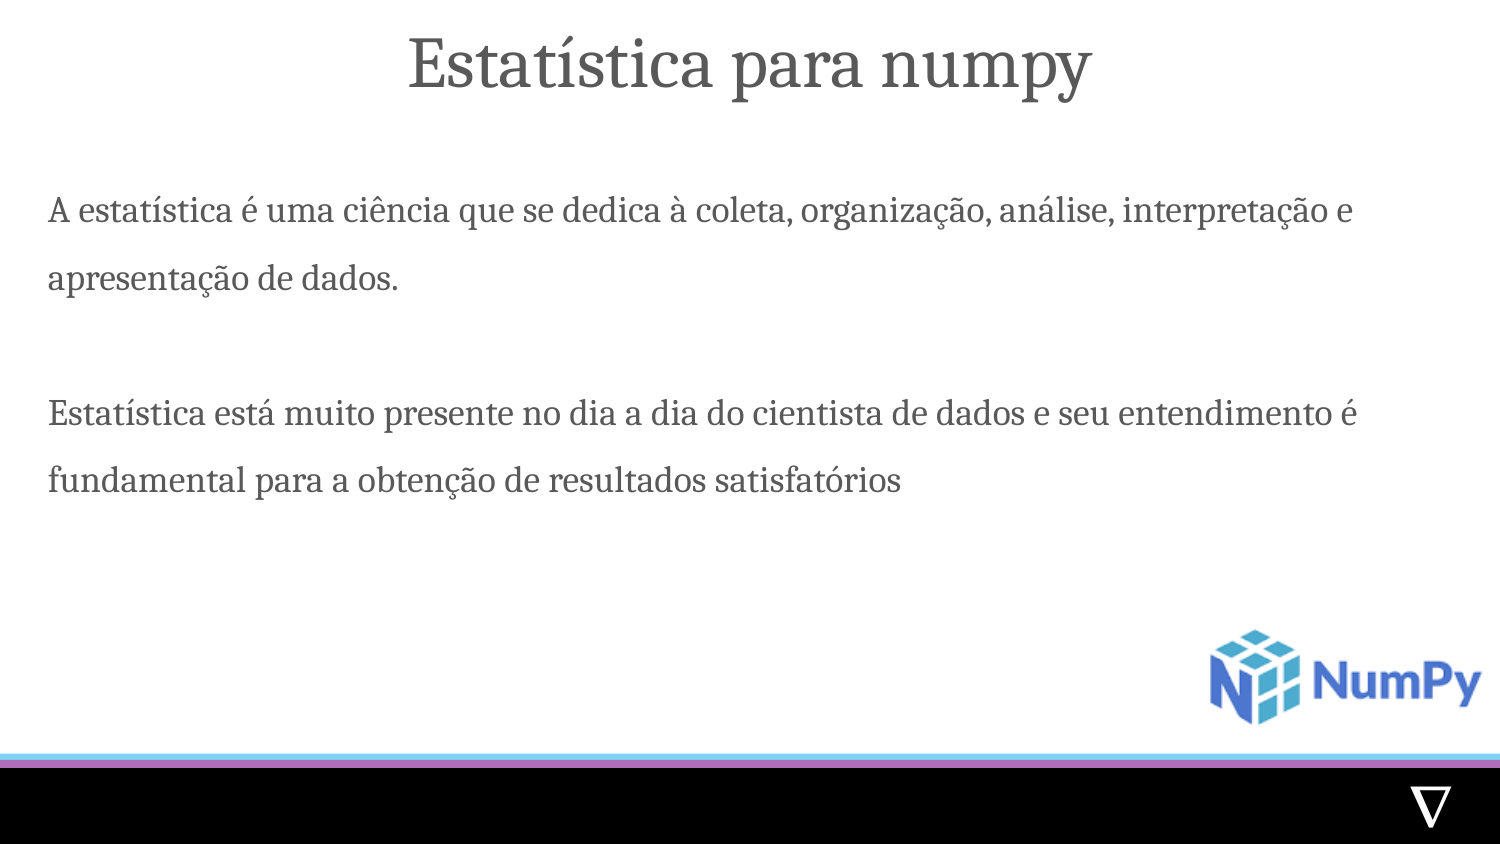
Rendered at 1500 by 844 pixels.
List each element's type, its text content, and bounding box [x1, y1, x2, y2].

list A estatística é uma ciência que se dedica à coleta, organização, análise, interpretação e apresentação de dados. Estatística está muito presente no dia a dia do cientista de dados e seu entendimento é fundamental para a obtenção de resultados satisfatórios [32, 147, 1468, 724]
title Estatística para numpy [51, 0, 1449, 94]
picture [1405, 781, 1455, 831]
picture [1192, 608, 1500, 748]
